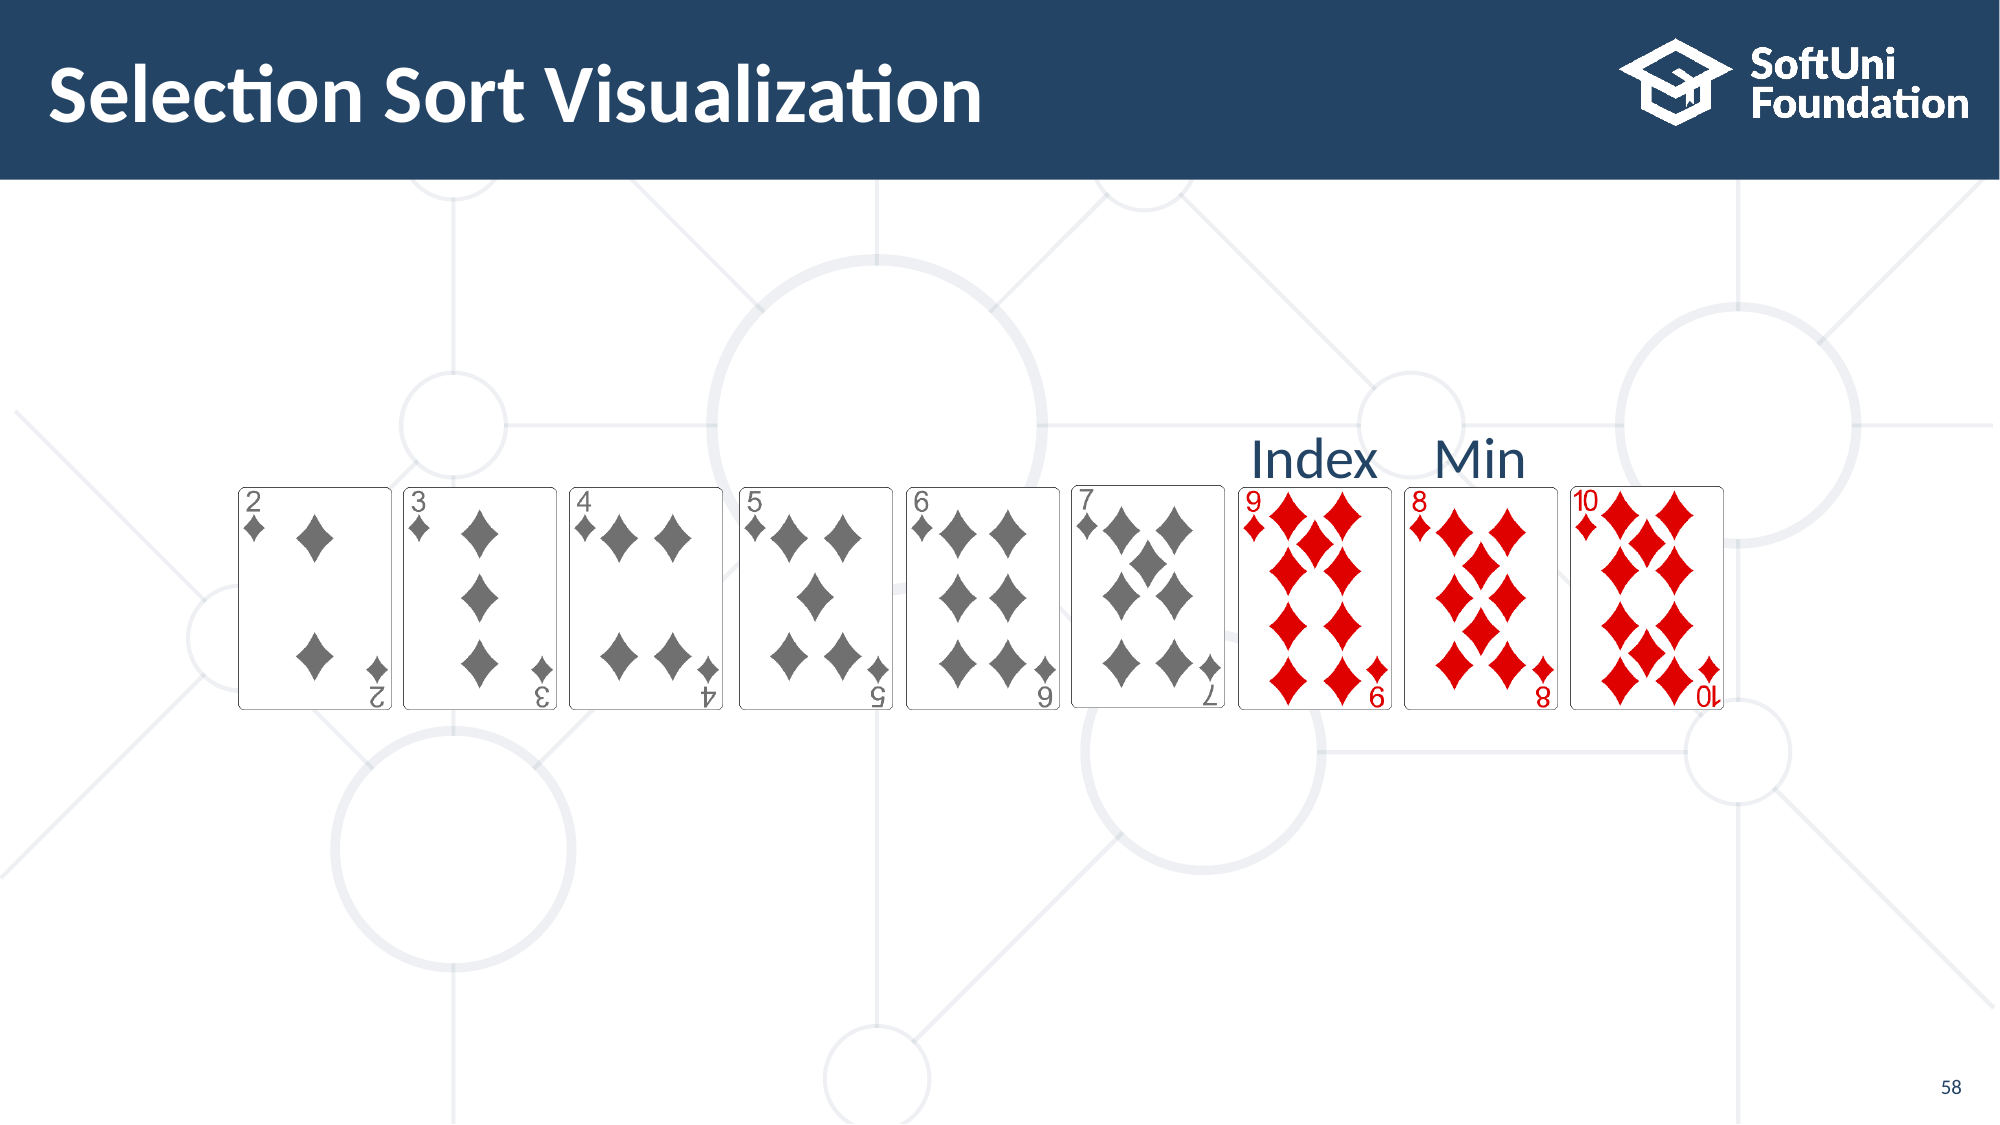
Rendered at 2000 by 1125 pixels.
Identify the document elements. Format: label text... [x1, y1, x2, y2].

picture [1238, 487, 1392, 710]
text_box Index [1235, 412, 1395, 489]
picture [739, 487, 893, 710]
picture [906, 487, 1060, 710]
picture [403, 487, 558, 710]
picture [238, 487, 393, 710]
text_box Min [1419, 412, 1543, 485]
title Selection Sort Visualization [31, 16, 1591, 162]
picture [1071, 485, 1226, 709]
slide_number 58 [1897, 1070, 1968, 1103]
picture [1404, 487, 1558, 710]
picture [569, 487, 723, 711]
picture [1618, 38, 1968, 126]
picture [1570, 486, 1724, 710]
